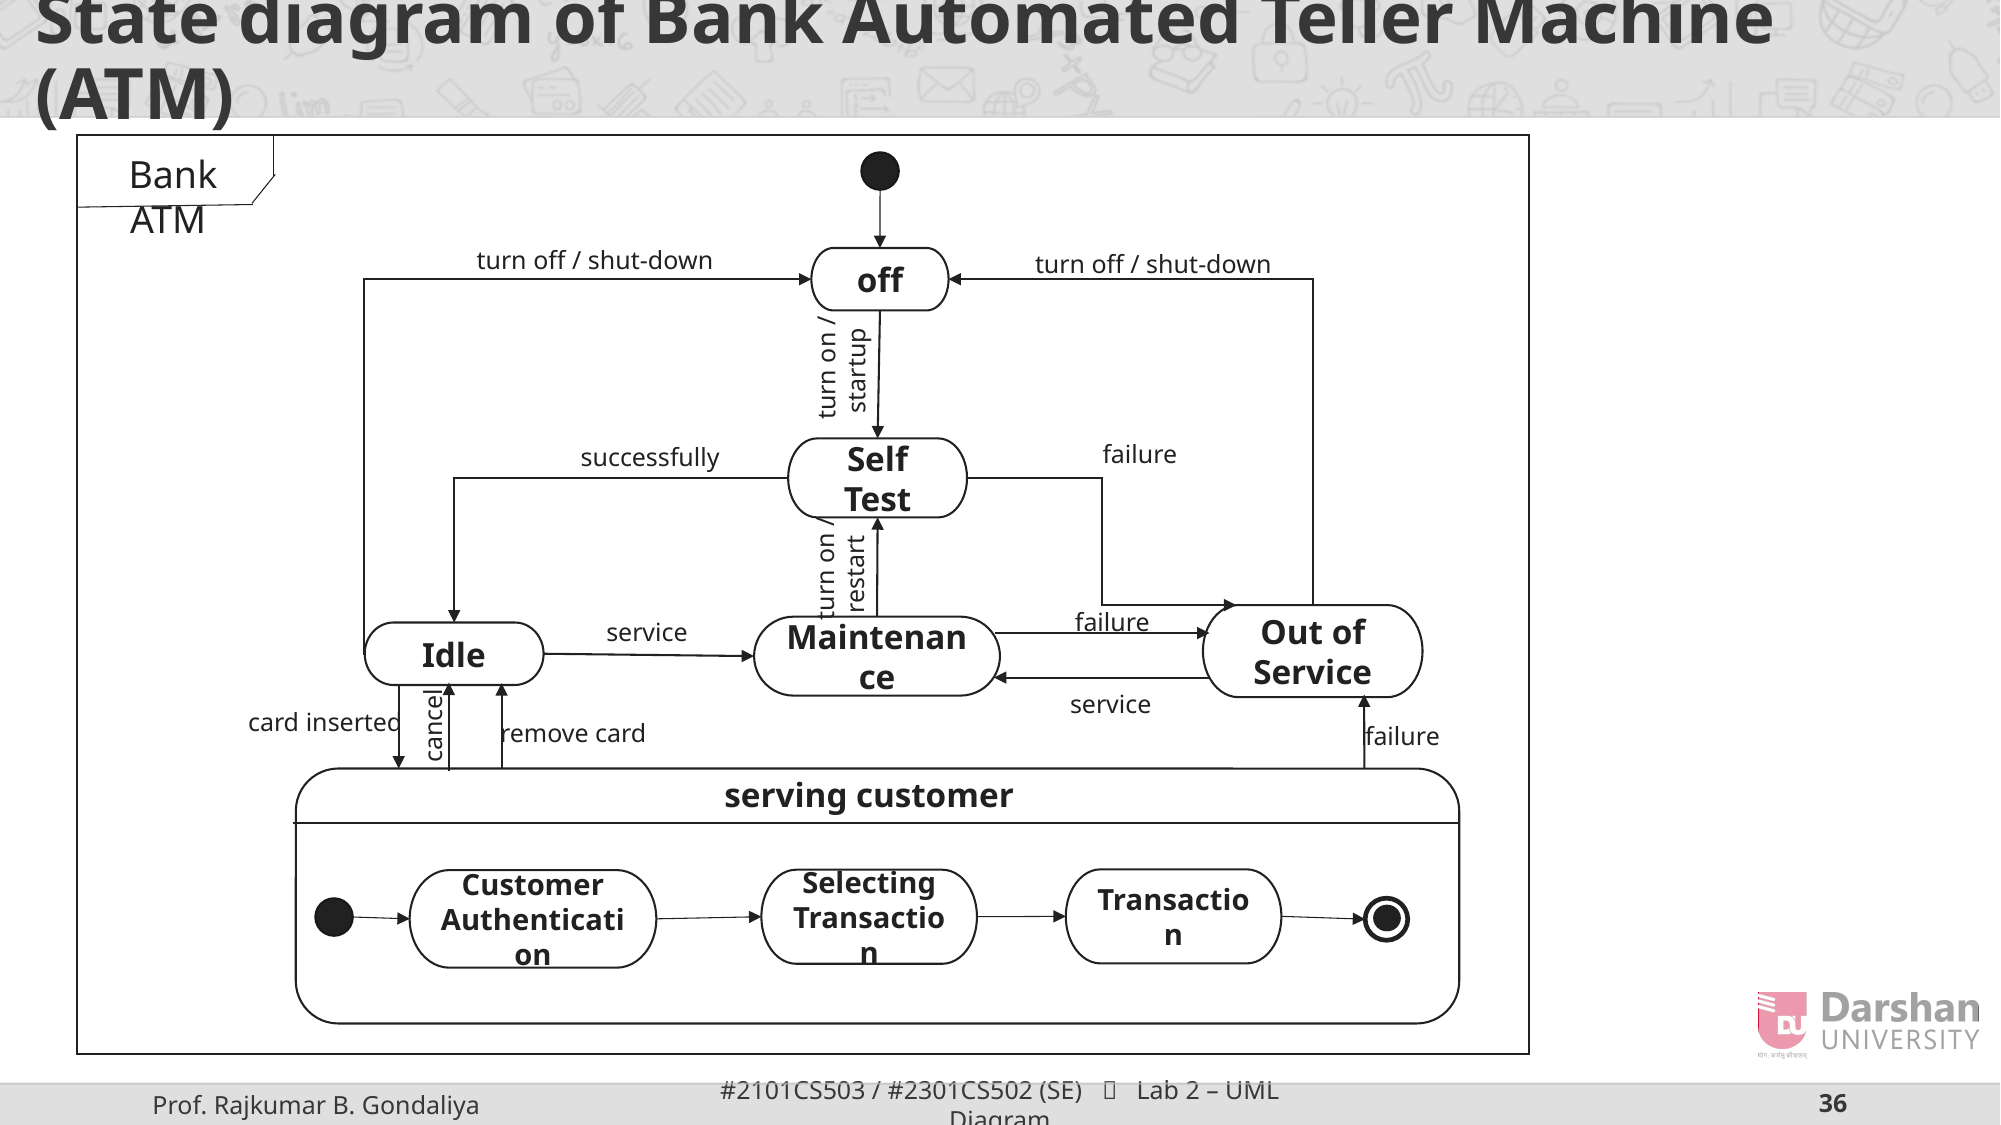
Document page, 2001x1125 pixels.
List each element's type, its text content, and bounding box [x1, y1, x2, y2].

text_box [948, 279, 1313, 606]
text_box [292, 767, 1460, 1024]
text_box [76, 134, 1530, 1055]
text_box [1281, 916, 1366, 920]
text_box turn off / shut-down [1758, 992, 1979, 1059]
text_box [454, 477, 789, 623]
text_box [1365, 898, 1408, 941]
title State diagram of Bank Automated Teller Machine (ATM) [0, 0, 2000, 117]
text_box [967, 477, 1237, 606]
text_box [409, 667, 456, 778]
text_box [364, 279, 812, 654]
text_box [877, 310, 881, 439]
